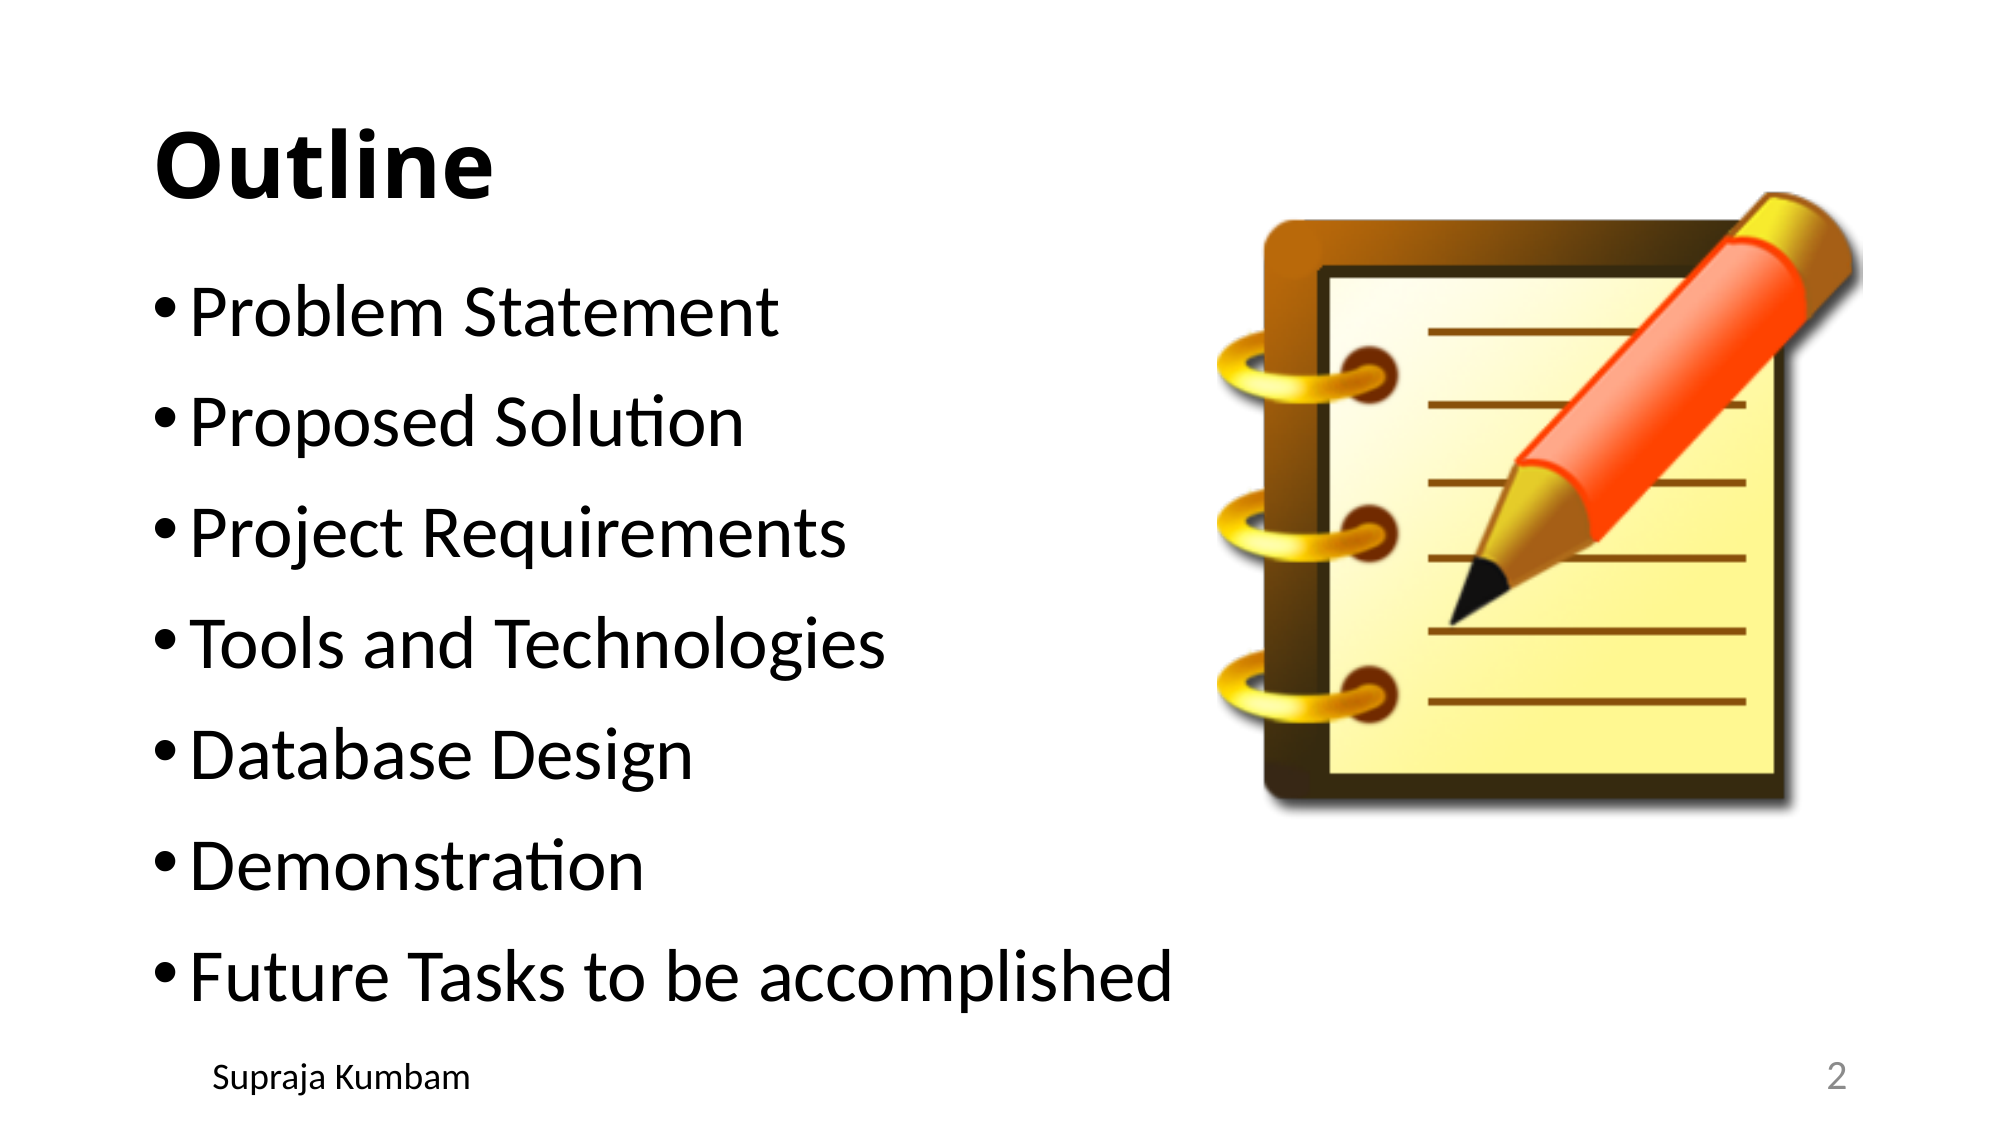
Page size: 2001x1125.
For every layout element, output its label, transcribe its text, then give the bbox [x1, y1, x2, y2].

list Problem Statement Proposed Solution Project Requirements Tools and Technologies Database Design Demonstration Future Tasks to be accomplished [137, 253, 1863, 1043]
slide_number 2 [1412, 1042, 1863, 1103]
picture [1217, 178, 1863, 822]
title Outline [137, 59, 1863, 253]
text_box Supraja Kumbam [62, 1044, 622, 1105]
